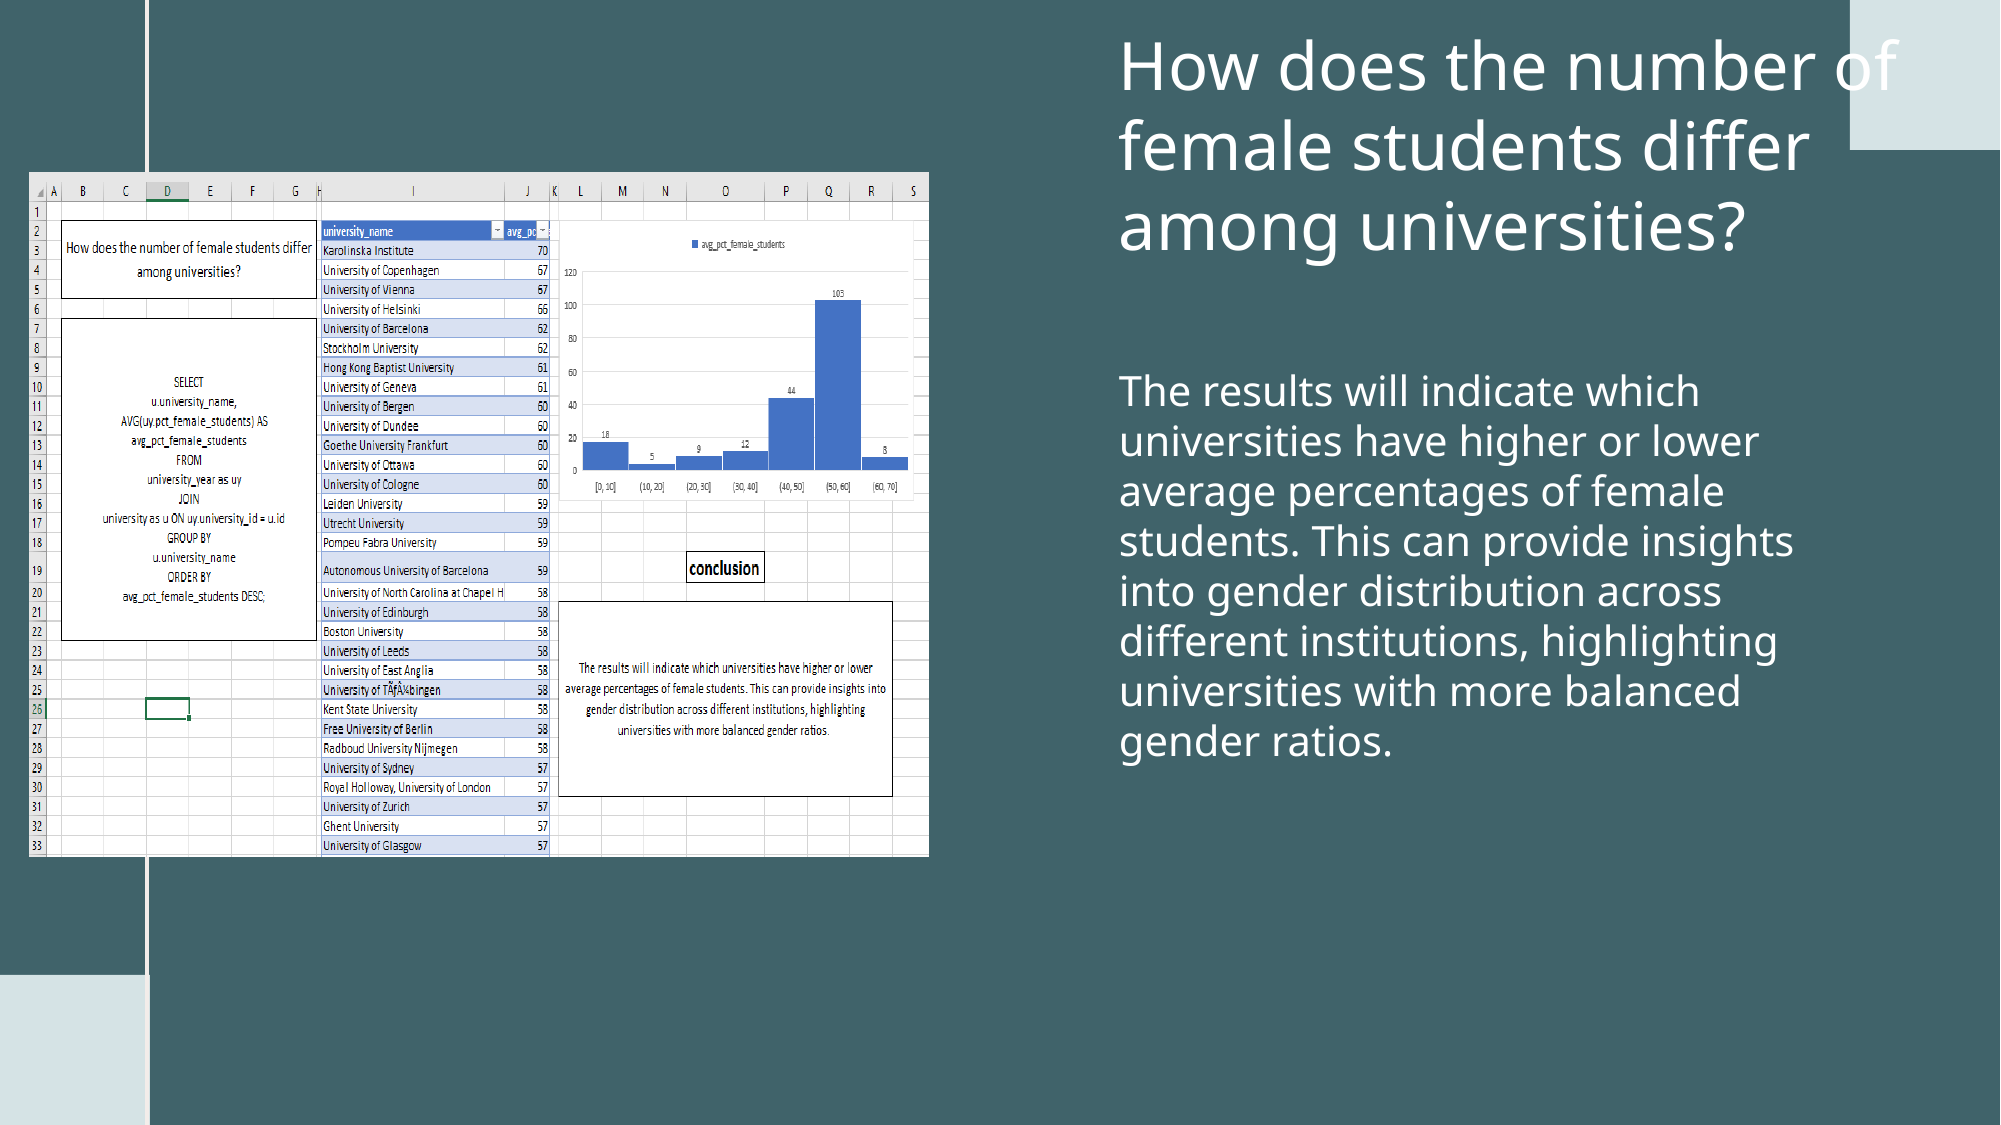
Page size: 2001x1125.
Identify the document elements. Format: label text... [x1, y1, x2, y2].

text_box How does the number of female students differ among universities? [1104, 16, 1955, 272]
text_box The results will indicate which universities have higher or lower average percentages of female students. This can provide insights into gender distribution across different institutions, highlighting universities with more balanced gender ratios. ​ [1104, 357, 1839, 772]
picture [29, 172, 929, 857]
